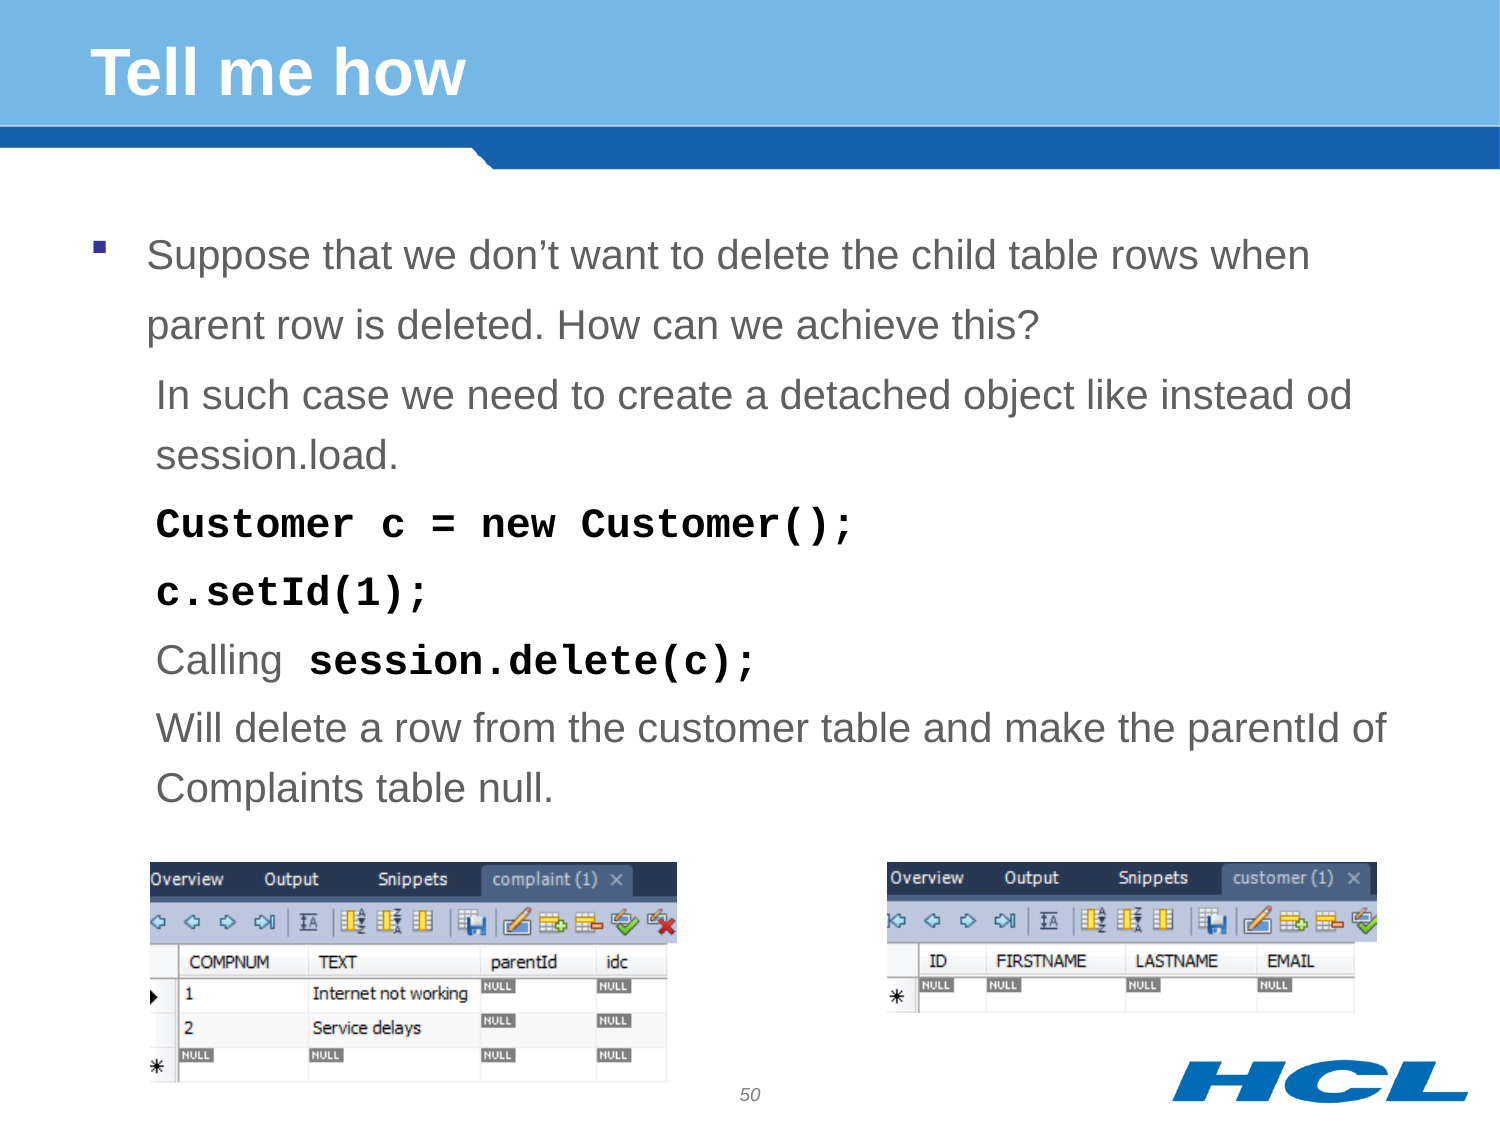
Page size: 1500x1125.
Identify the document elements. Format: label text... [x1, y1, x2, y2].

title Tell me how [74, 0, 1426, 138]
text_box In such case we need to create a detached object like instead od session.load. Customer c = new Customer(); c.setId(1); Calling session.delete(c); Will delete a row from the customer table and make the parentId of Complaints table null. [75, 349, 1450, 938]
picture [1140, 1050, 1500, 1109]
list Suppose that we don’t want to delete the child table rows when parent row is deleted. How can we achieve this? [74, 199, 1426, 363]
picture [149, 862, 677, 1087]
slide_number 50 [574, 1074, 926, 1115]
picture [887, 862, 1377, 1013]
picture [0, 0, 1500, 188]
